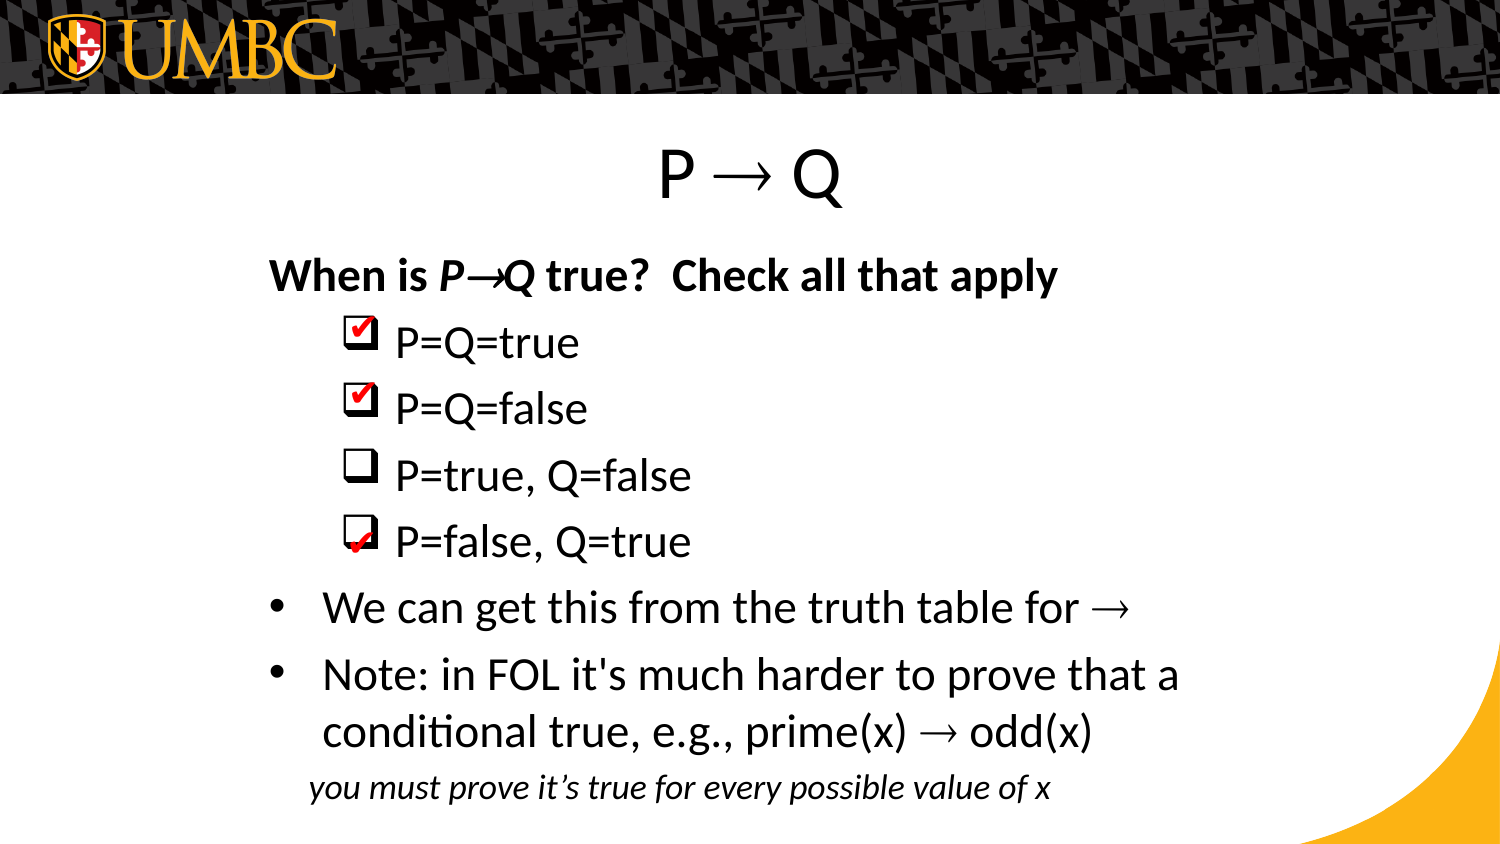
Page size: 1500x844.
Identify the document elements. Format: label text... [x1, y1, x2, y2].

text_box ✔ [333, 361, 395, 422]
text_box ✔ [331, 511, 393, 572]
title P  Q [75, 115, 1425, 221]
text_box ✔ [333, 295, 395, 356]
picture [0, 0, 1500, 94]
picture [1299, 639, 1500, 844]
list When is PQ true? Check all that apply P=Q=true P=Q=false P=true, Q=false P=false, Q=true We can get this from the truth table for  Note: in FOL it's much harder to prove that a conditional true, e.g., prime(x)  odd(x) you must prove it’s true for every possible value of x [253, 236, 1210, 819]
